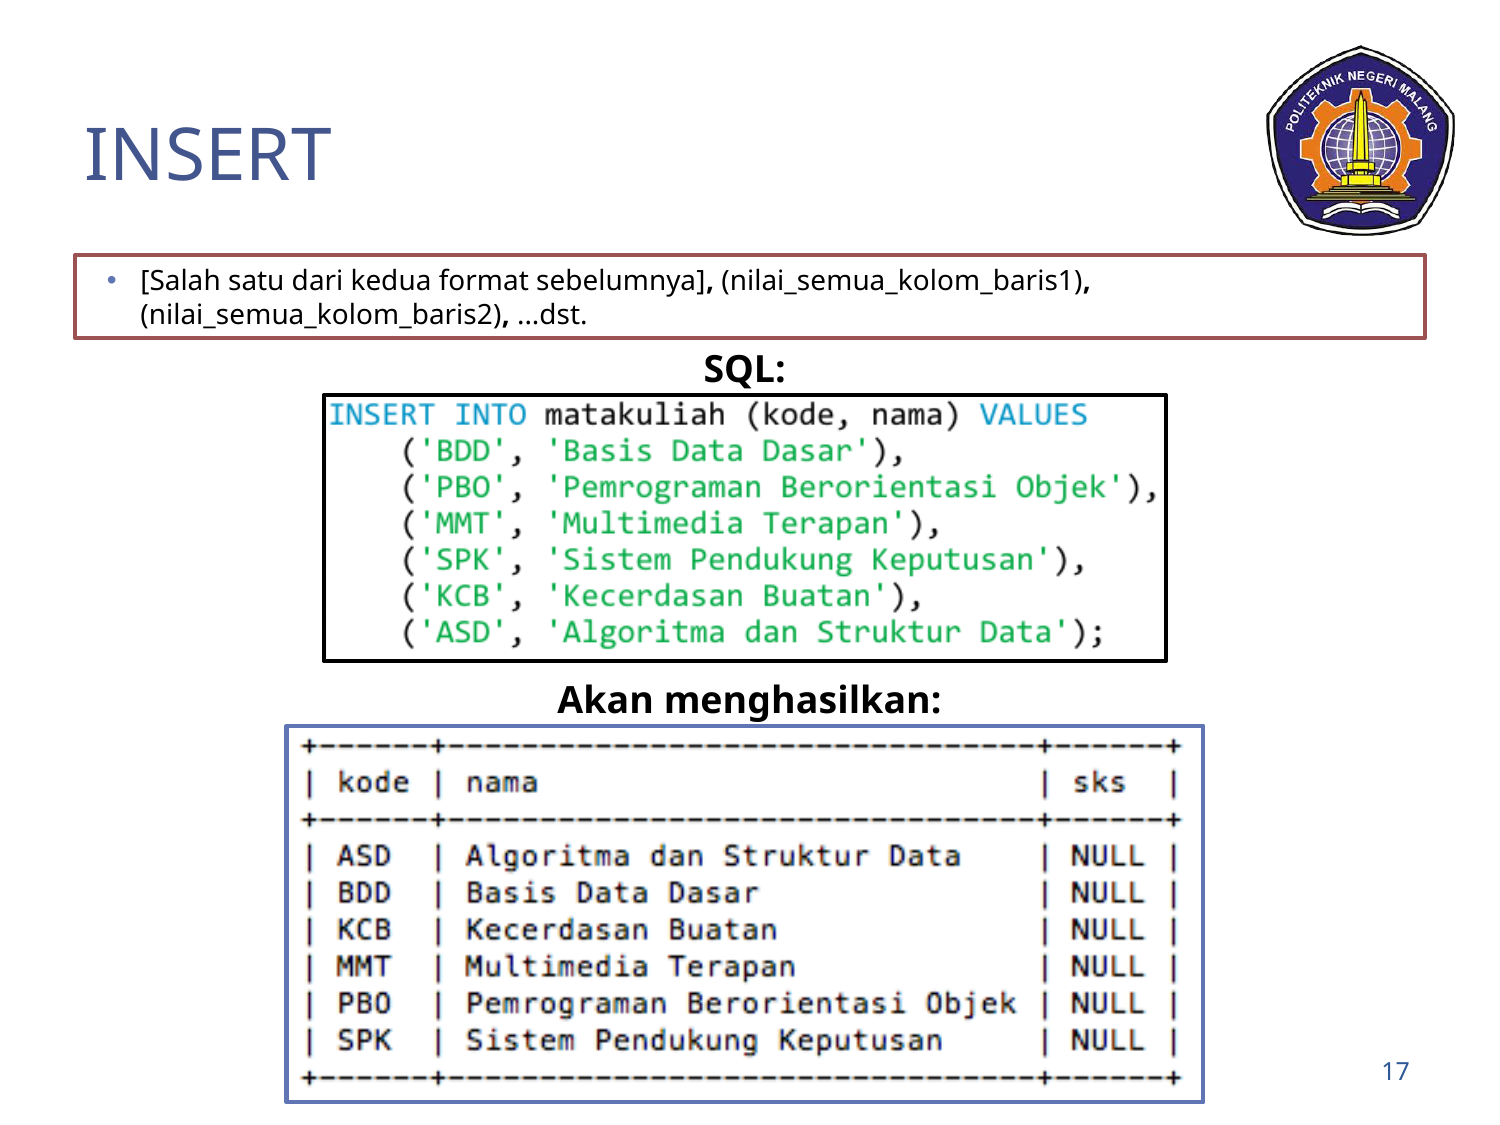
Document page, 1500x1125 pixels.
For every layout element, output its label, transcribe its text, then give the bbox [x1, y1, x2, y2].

picture [325, 396, 1165, 660]
picture [1266, 45, 1455, 236]
list [Salah satu dari kedua format sebelumnya], (nilai_semua_kolom_baris1), (nilai_semua_kolom_baris2), ...dst. [73, 253, 1427, 340]
text_box SQL: [69, 338, 1420, 398]
slide_number 17 [1205, 1042, 1425, 1103]
picture [288, 727, 1202, 1101]
text_box Akan menghasilkan: [74, 668, 1425, 729]
title INSERT [69, 66, 1247, 236]
